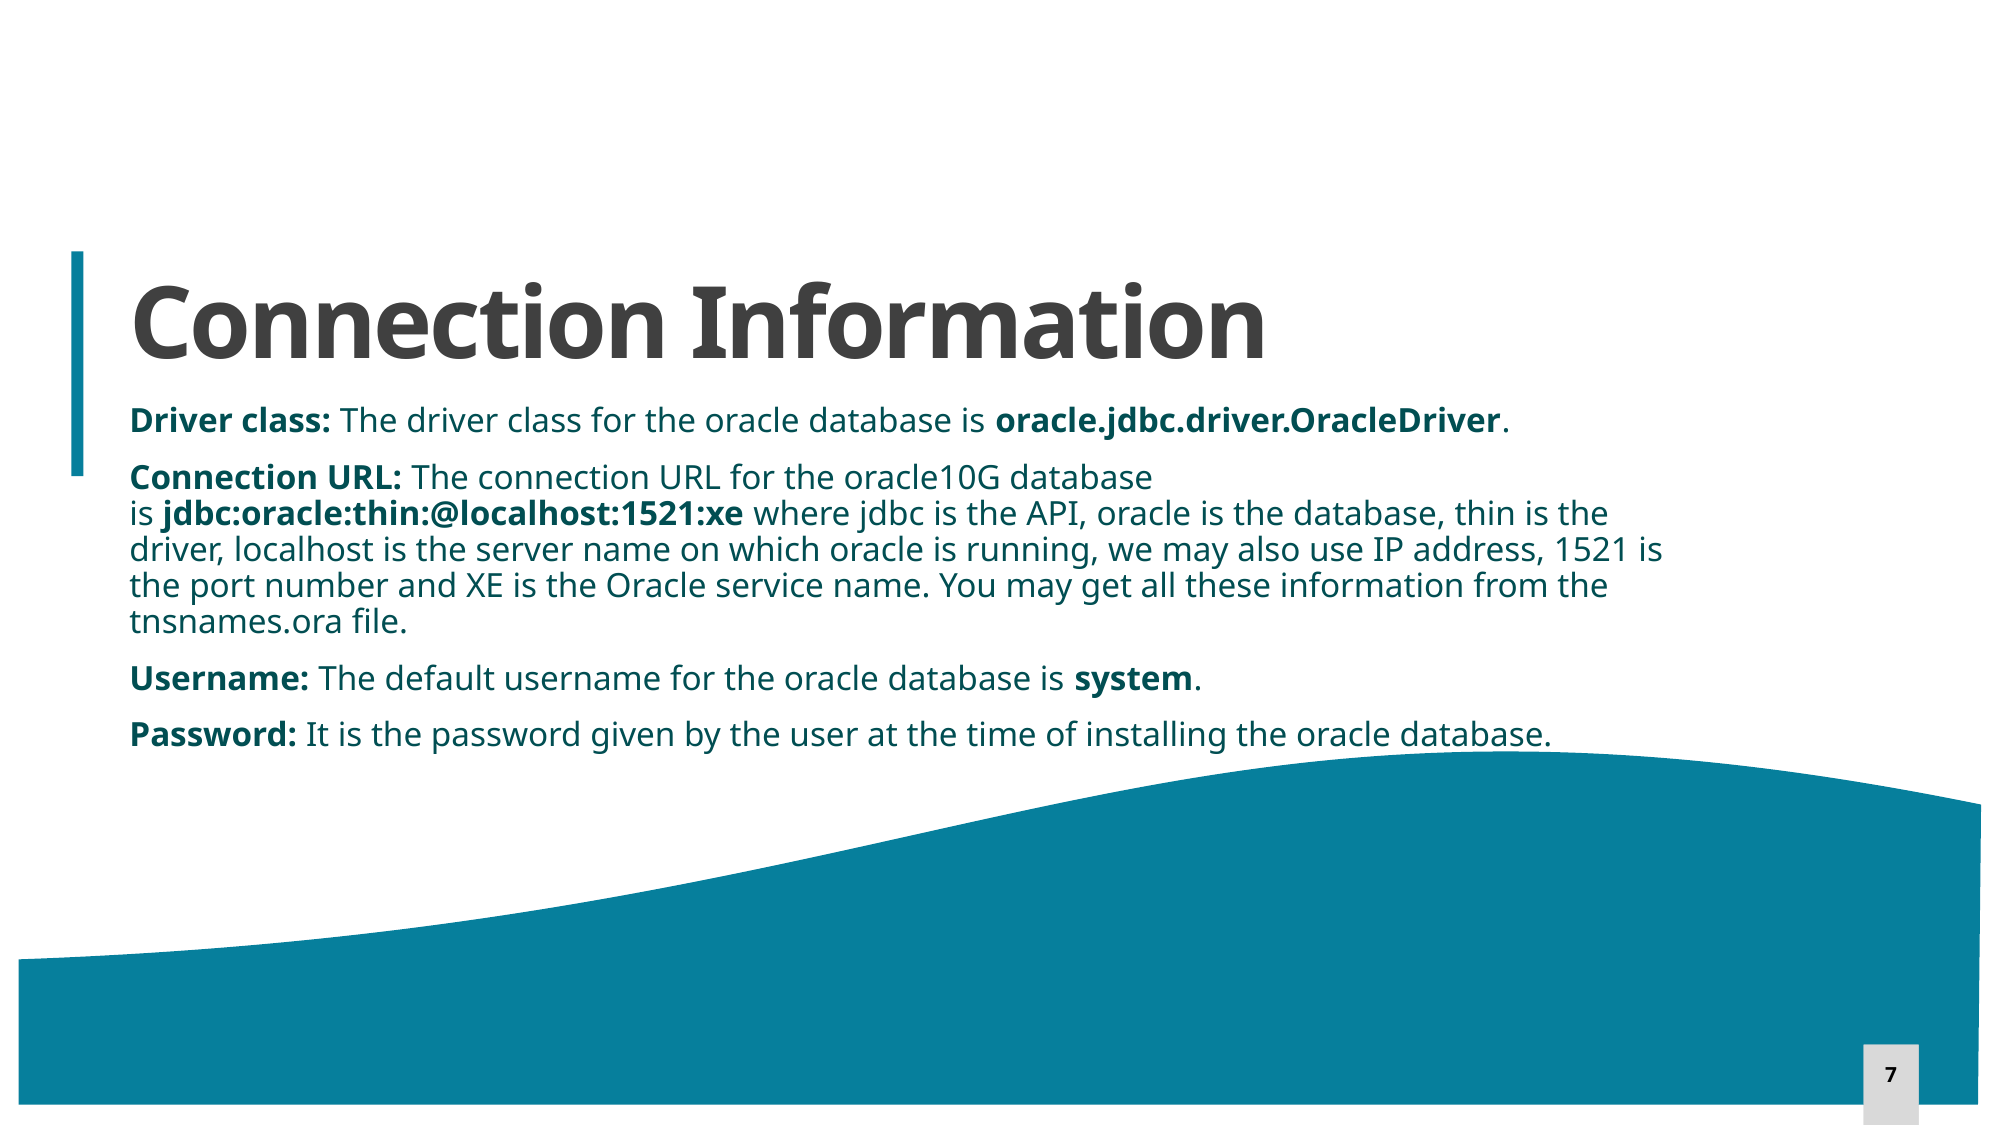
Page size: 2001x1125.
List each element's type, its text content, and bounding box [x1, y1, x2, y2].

title Connection Information [114, 264, 1700, 387]
list Driver class: The driver class for the oracle database is oracle.jdbc.driver.OracleDriver. Connection URL: The connection URL for the oracle10G database is jdbc:oracle:thin:@localhost:1521:xe where jdbc is the API, oracle is the database, thin is the driver, localhost is the server name on which oracle is running, we may also use IP address, 1521 is the port number and XE is the Oracle service name. You may get all these information from the tnsnames.ora file. Username: The default username for the oracle database is system. Password: It is the password given by the user at the time of installing the oracle database. [114, 404, 1700, 441]
